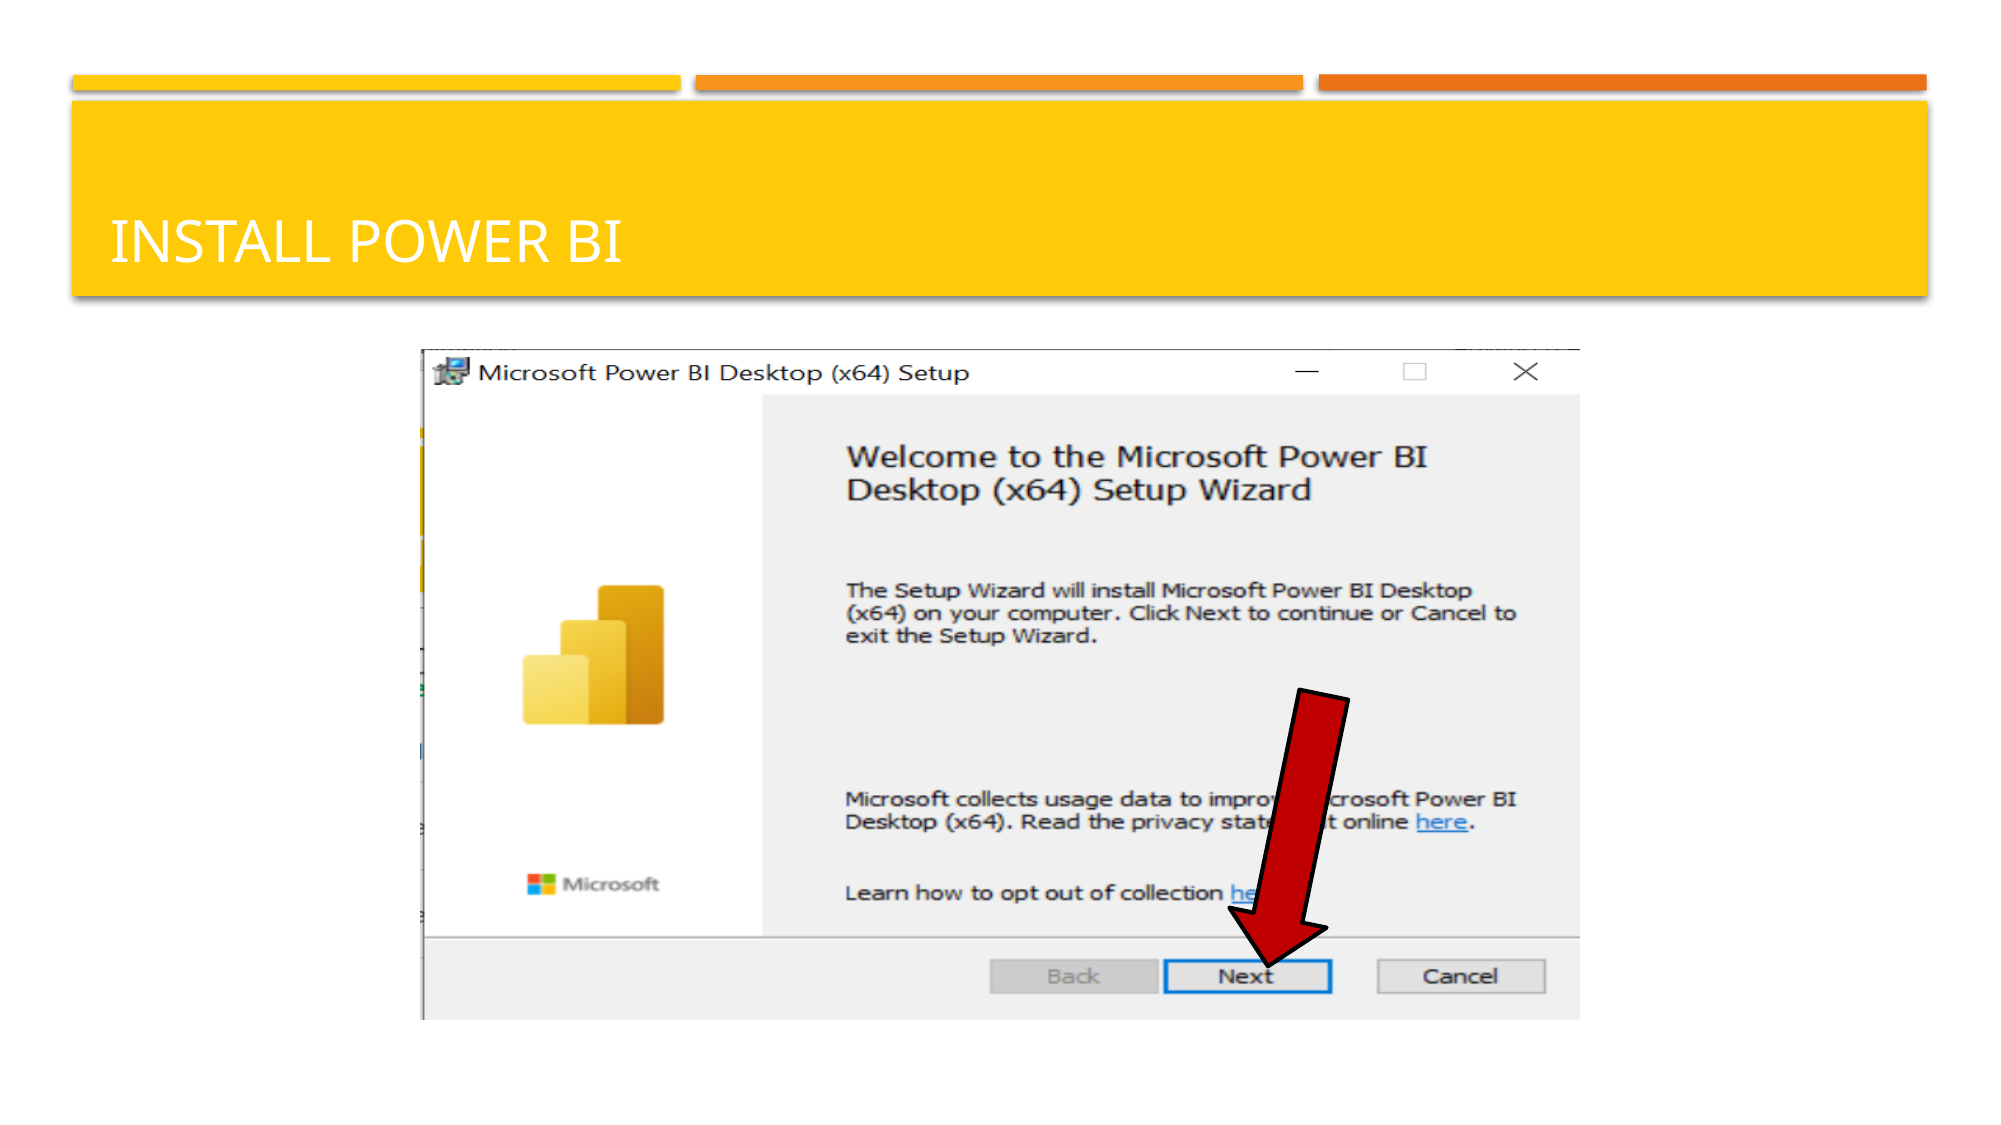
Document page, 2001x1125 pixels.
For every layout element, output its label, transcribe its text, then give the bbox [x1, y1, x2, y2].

title Install power bi [95, 115, 1905, 282]
picture [420, 349, 1580, 1021]
